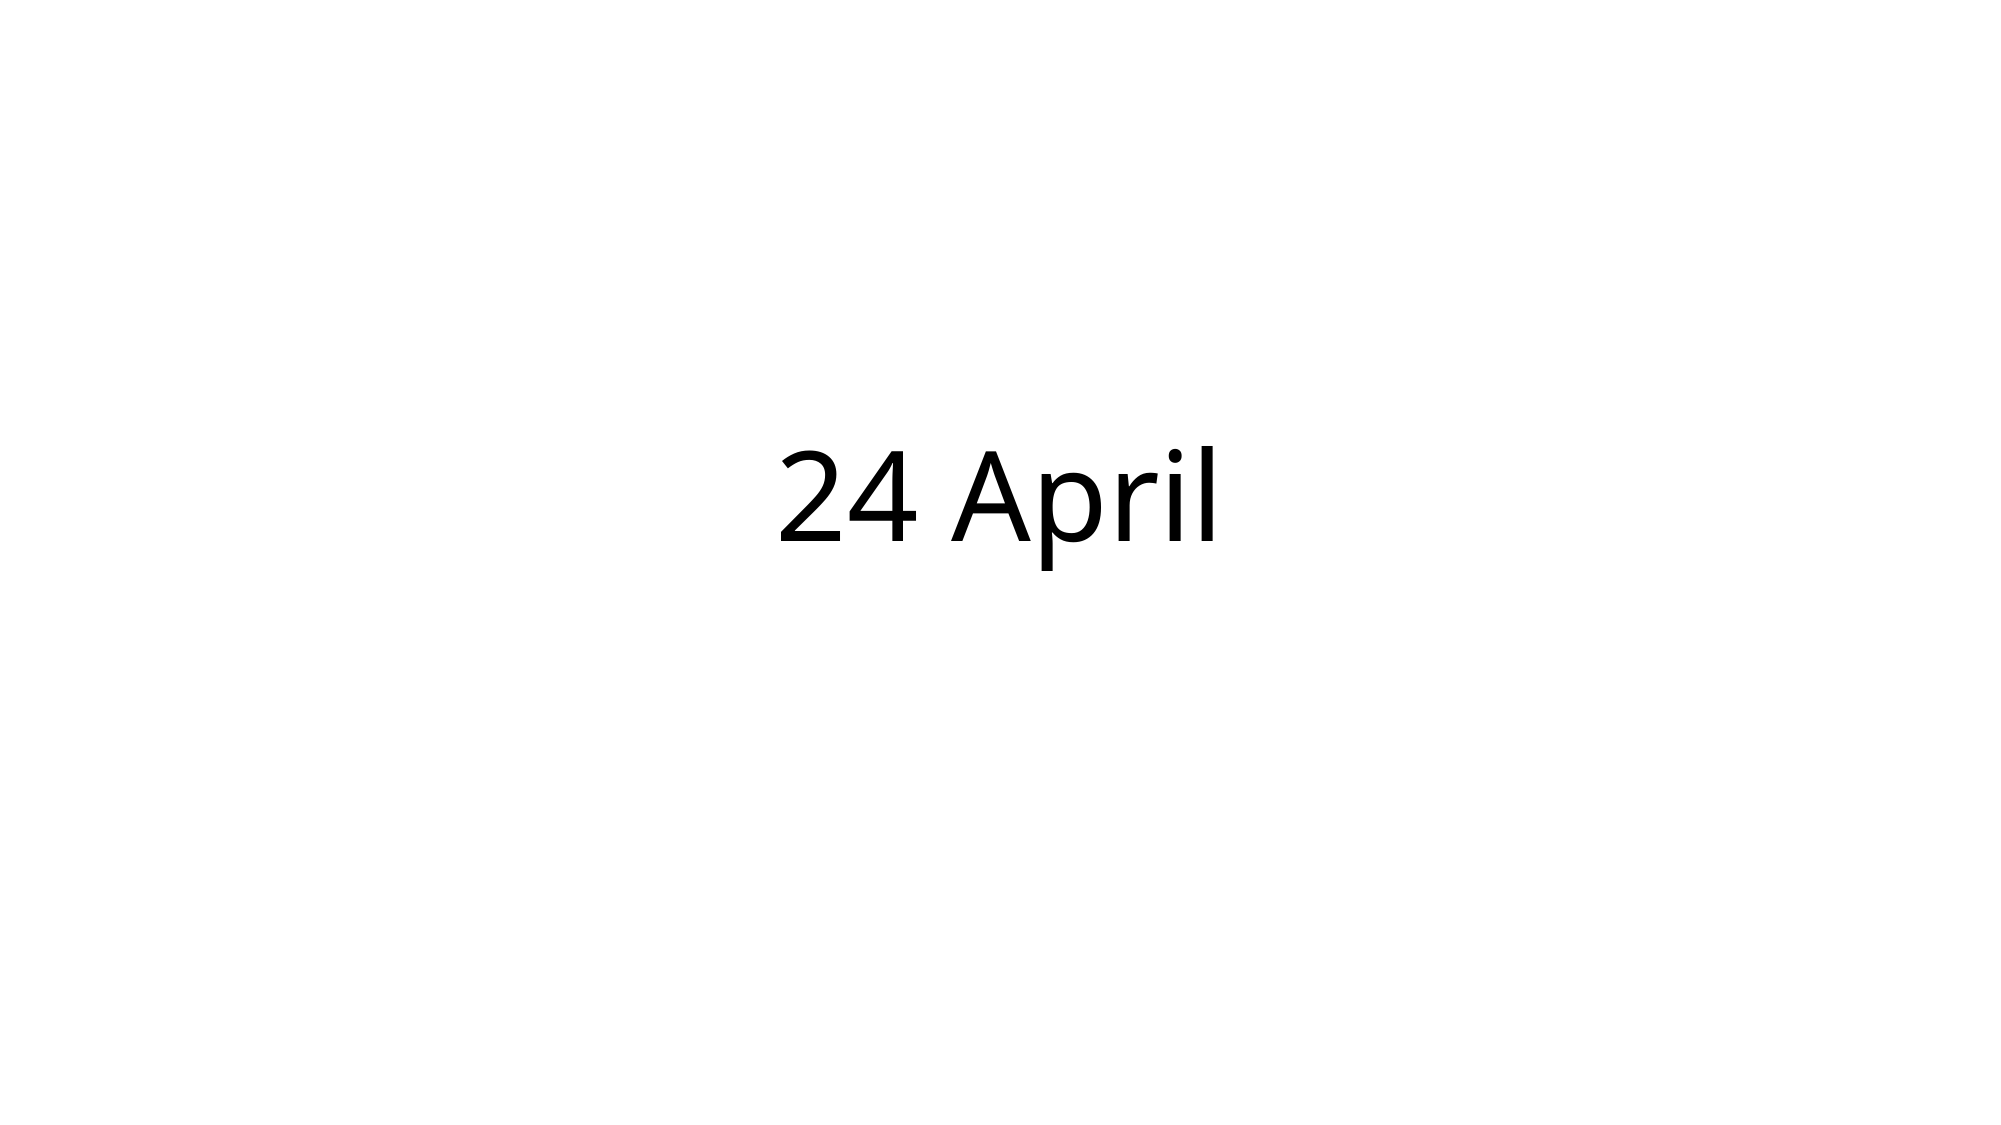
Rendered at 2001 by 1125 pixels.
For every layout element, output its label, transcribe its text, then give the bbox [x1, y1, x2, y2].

title 24 April [249, 184, 1750, 576]
